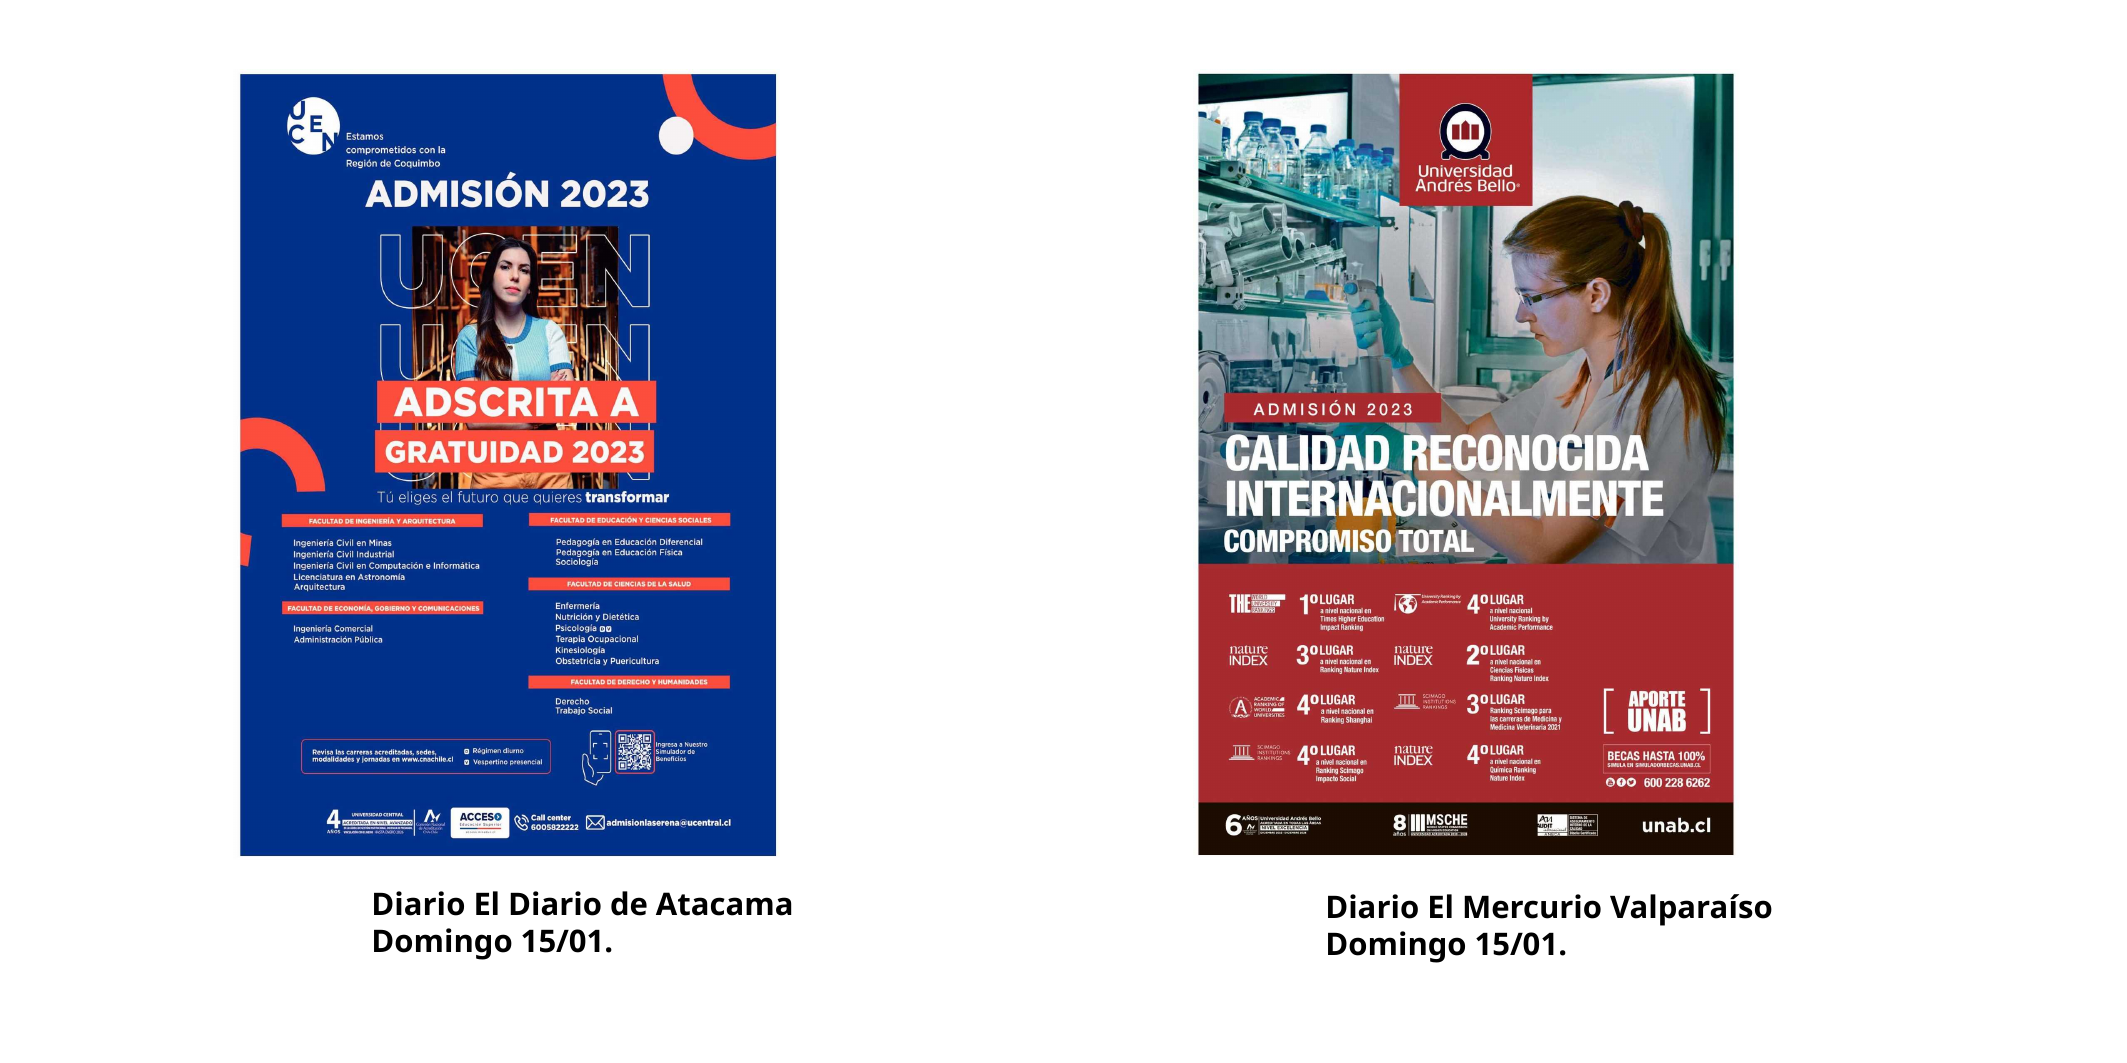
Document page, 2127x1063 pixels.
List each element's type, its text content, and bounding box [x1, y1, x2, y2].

text_box Diario El Mercurio Valparaíso Domingo 15/01. [1310, 880, 1973, 970]
text_box Diario El Diario de Atacama Domingo 15/01. [356, 876, 833, 967]
picture [1193, 69, 1740, 860]
picture [233, 69, 780, 860]
